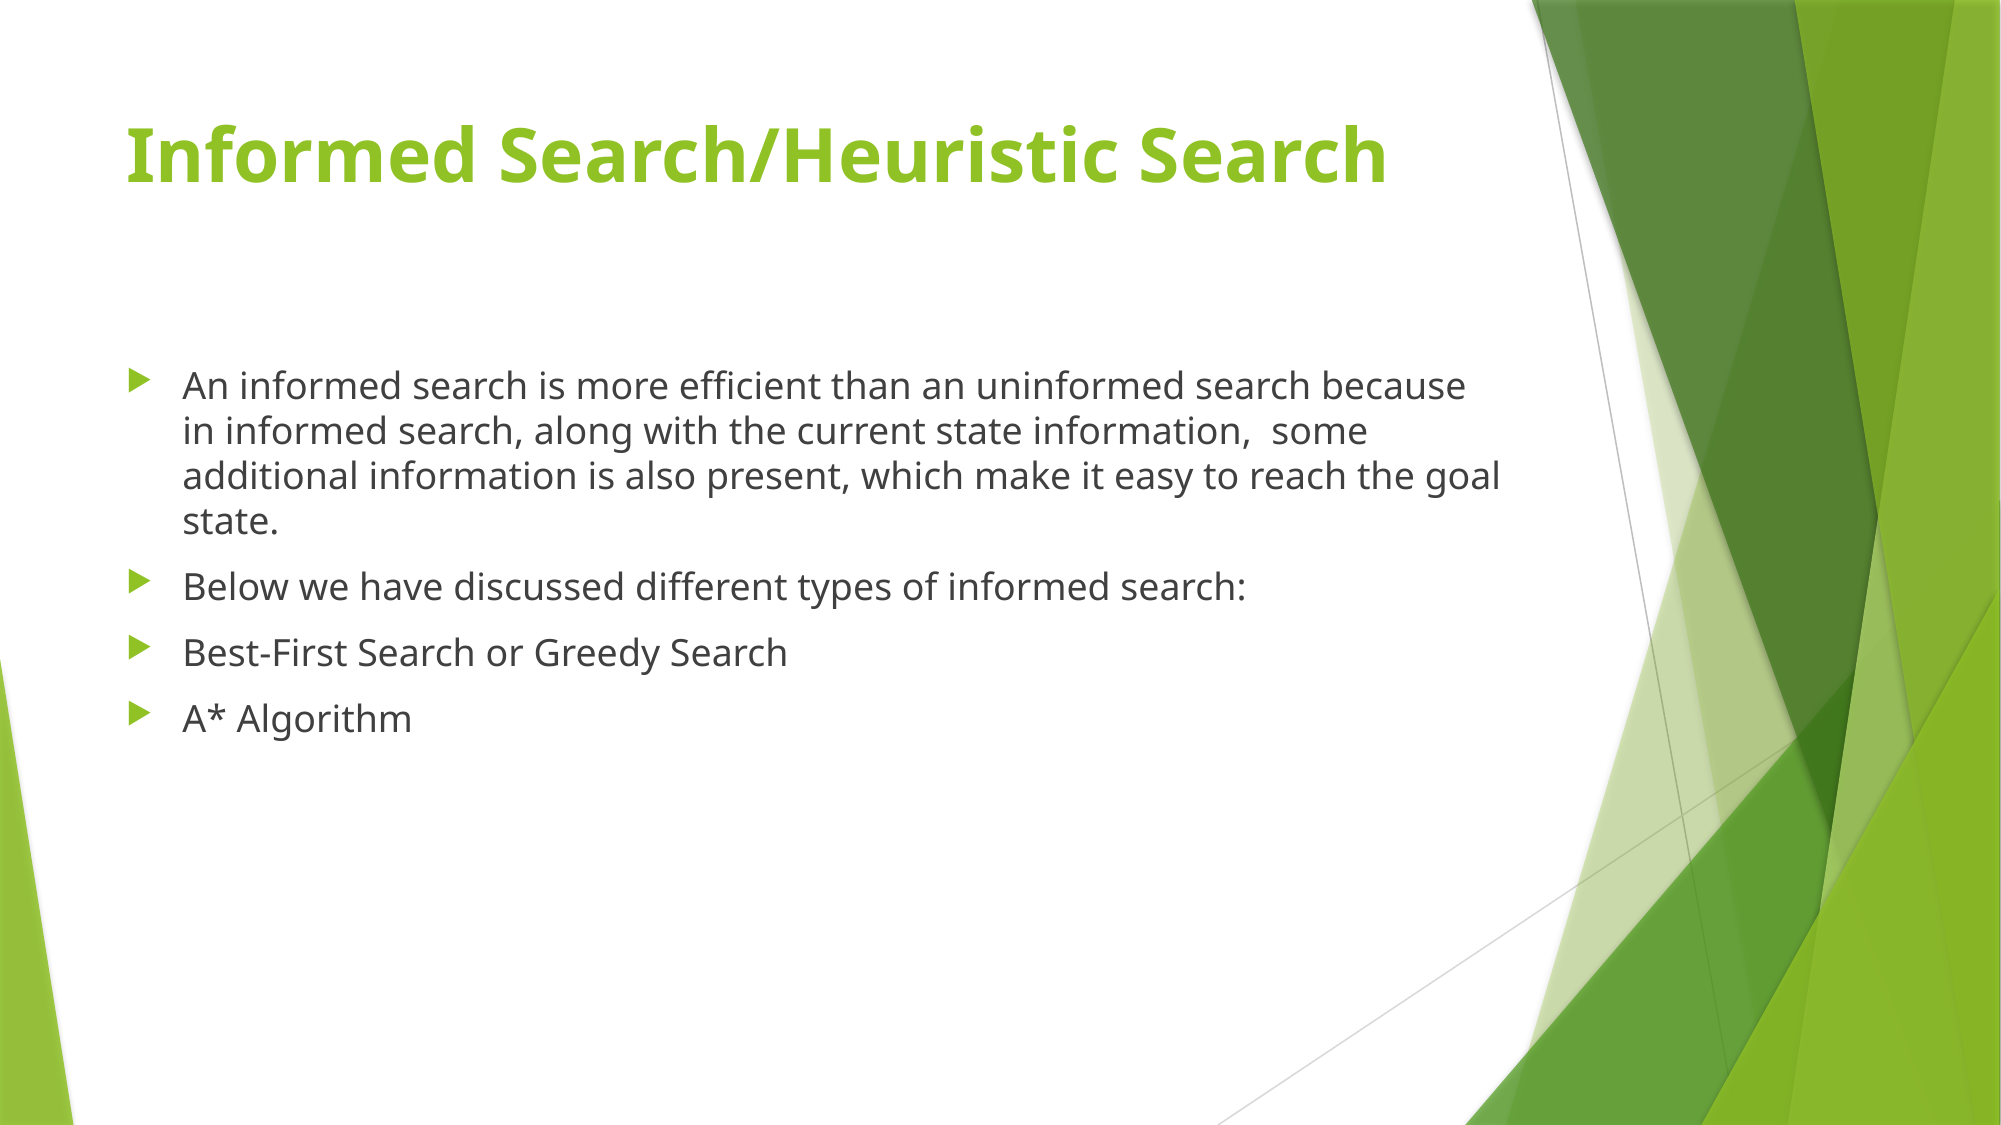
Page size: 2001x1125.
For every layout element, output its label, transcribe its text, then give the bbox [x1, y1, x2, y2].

title Informed Search/Heuristic Search [111, 99, 1522, 317]
list An informed search is more efficient than an uninformed search because in informed search, along with the current state information, some additional information is also present, which make it easy to reach the goal state. Below we have discussed different types of informed search: Best-First Search or Greedy Search A* Algorithm [111, 354, 1522, 992]
